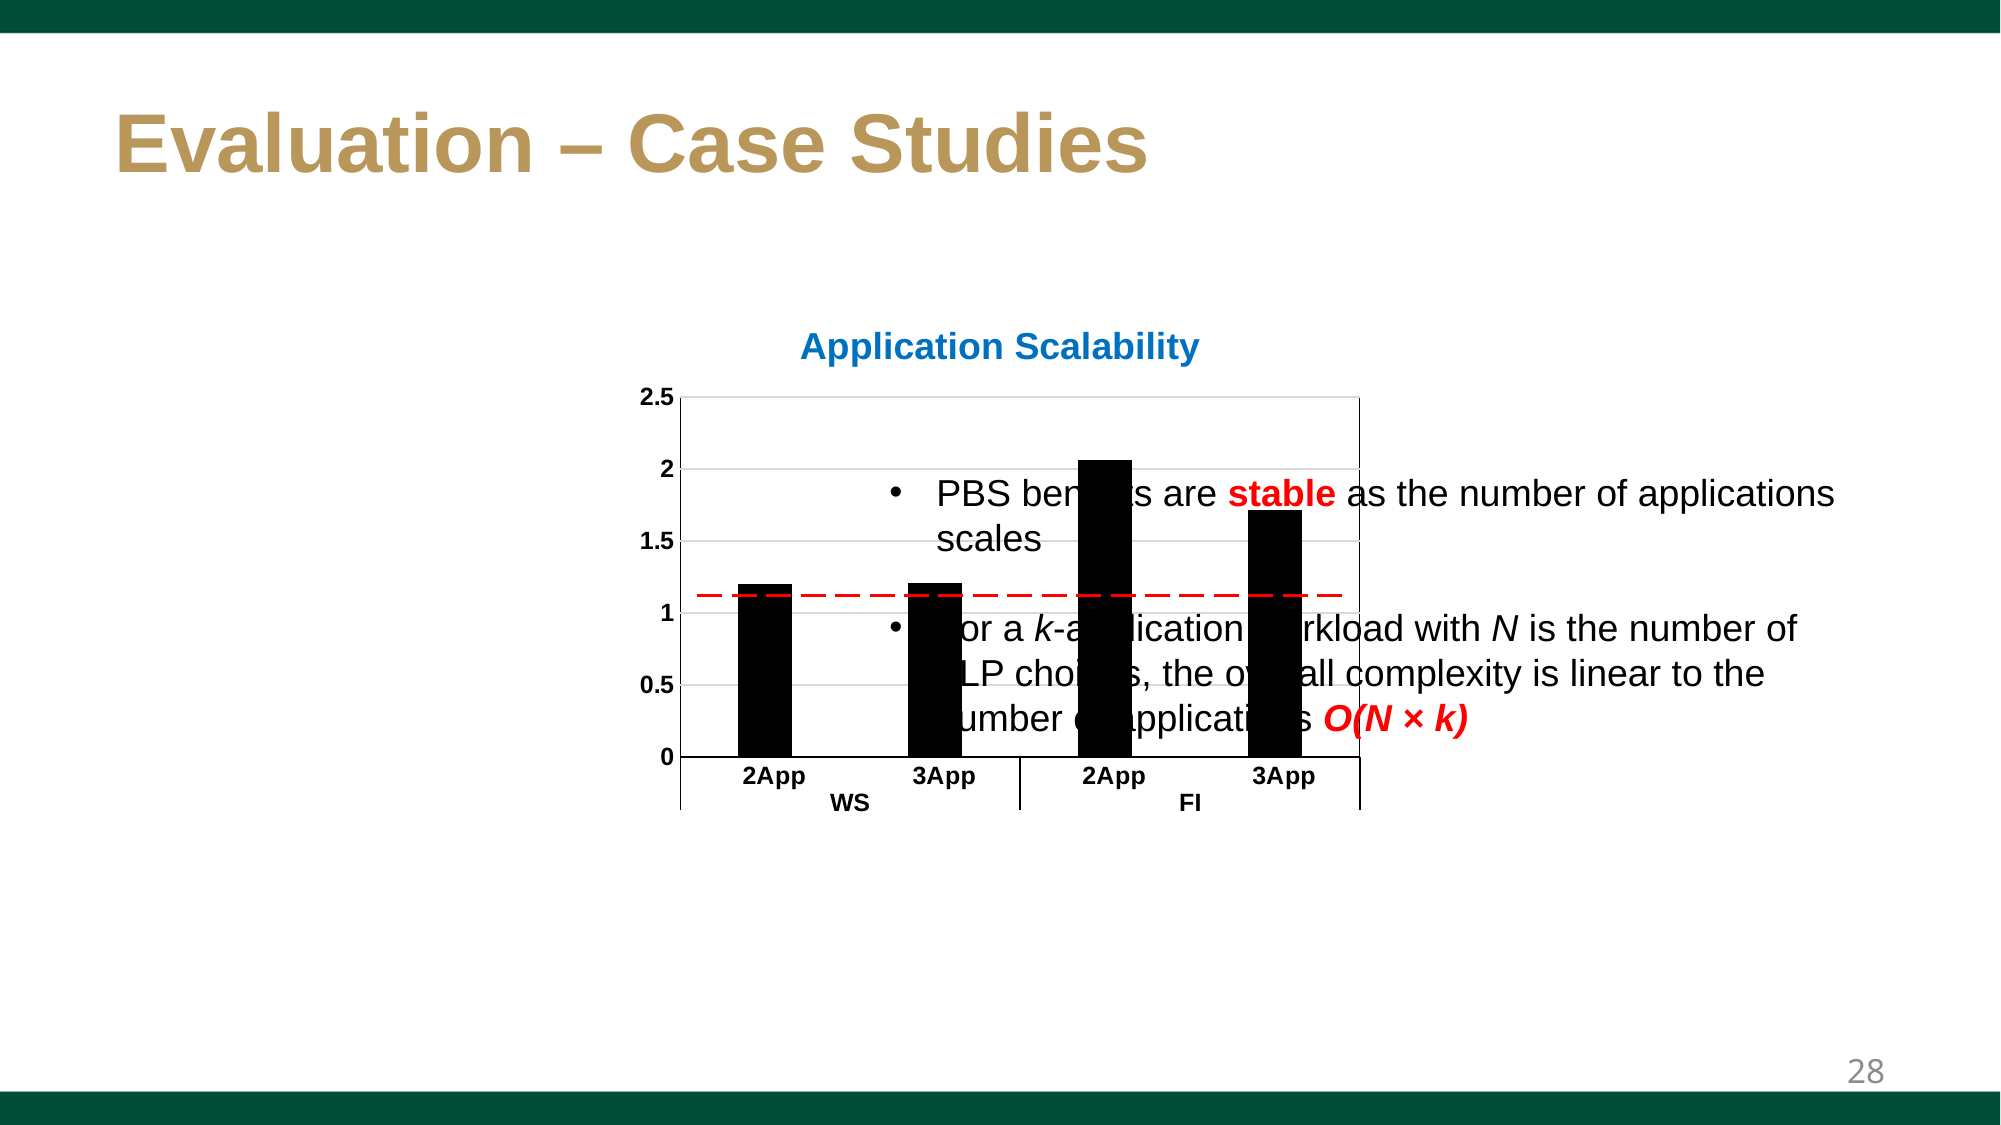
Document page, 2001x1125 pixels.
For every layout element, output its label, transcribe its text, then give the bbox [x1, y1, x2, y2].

picture [0, 0, 2001, 1125]
footer [683, 1042, 1317, 1103]
title Evaluation – Case Studies [99, 45, 1900, 233]
text_box PBS benefits are stable as the number of applications scales For a k-application workload with N is the number of TLP choices, the overall complexity is linear to the number of applications O(N × k) [1379, 394, 1904, 814]
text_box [624, 314, 1376, 826]
slide_number 28 [1433, 1042, 1900, 1103]
